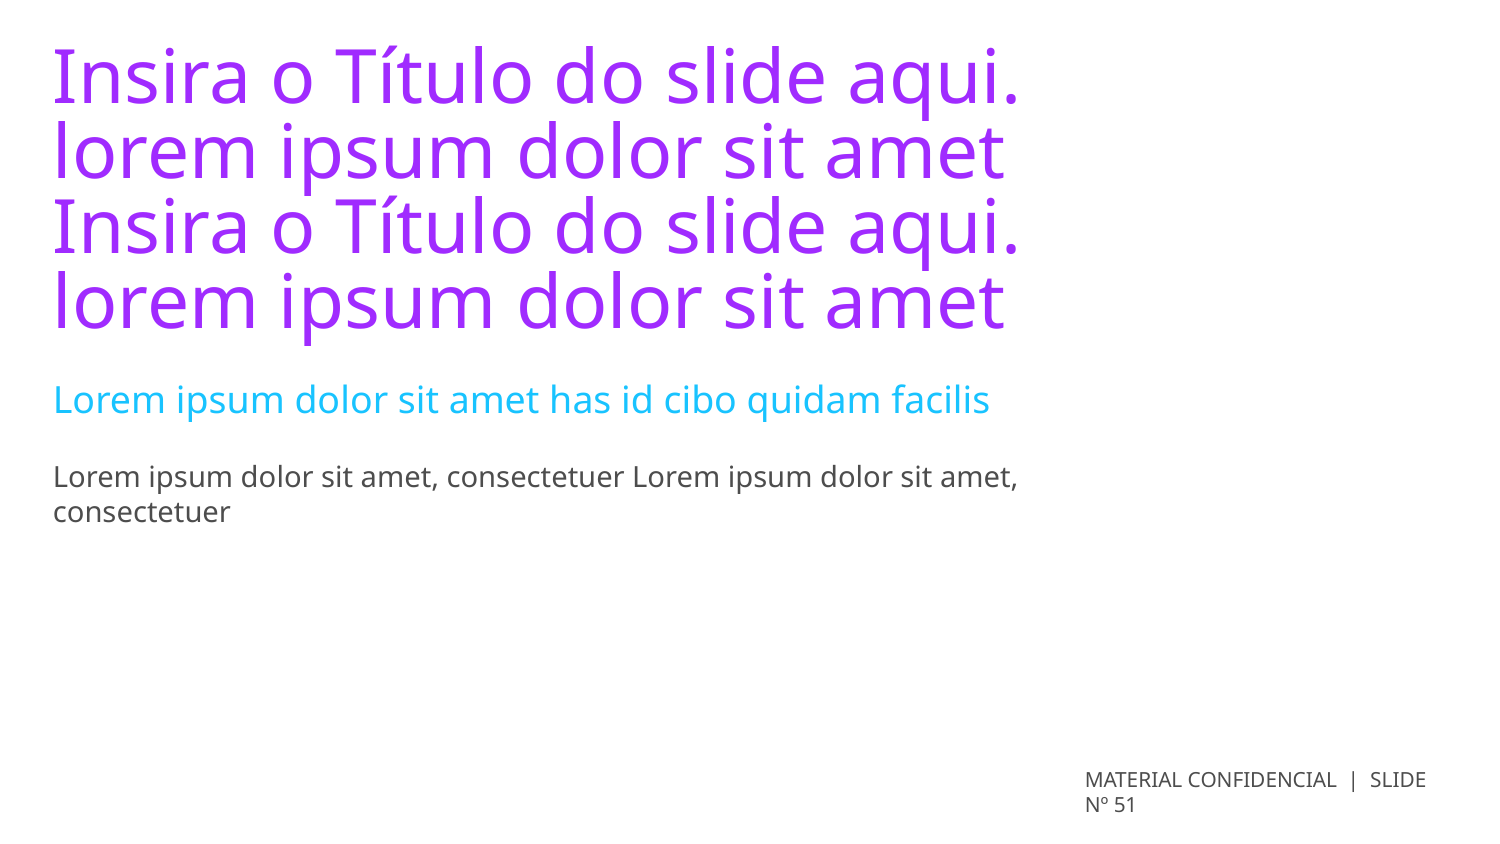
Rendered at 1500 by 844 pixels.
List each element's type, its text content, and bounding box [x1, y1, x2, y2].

slide_number MATERIAL CONFIDENCIAL | SLIDE Nº 51 [1084, 766, 1435, 812]
title Insira o Título do slide aqui. lorem ipsum dolor sit amet Insira o Título do slide aqui. lorem ipsum dolor sit amet [52, 43, 1199, 334]
list Lorem ipsum dolor sit amet, consectetuer Lorem ipsum dolor sit amet, consectetuer [52, 457, 1199, 562]
list Lorem ipsum dolor sit amet has id cibo quidam facilis [52, 375, 1199, 440]
